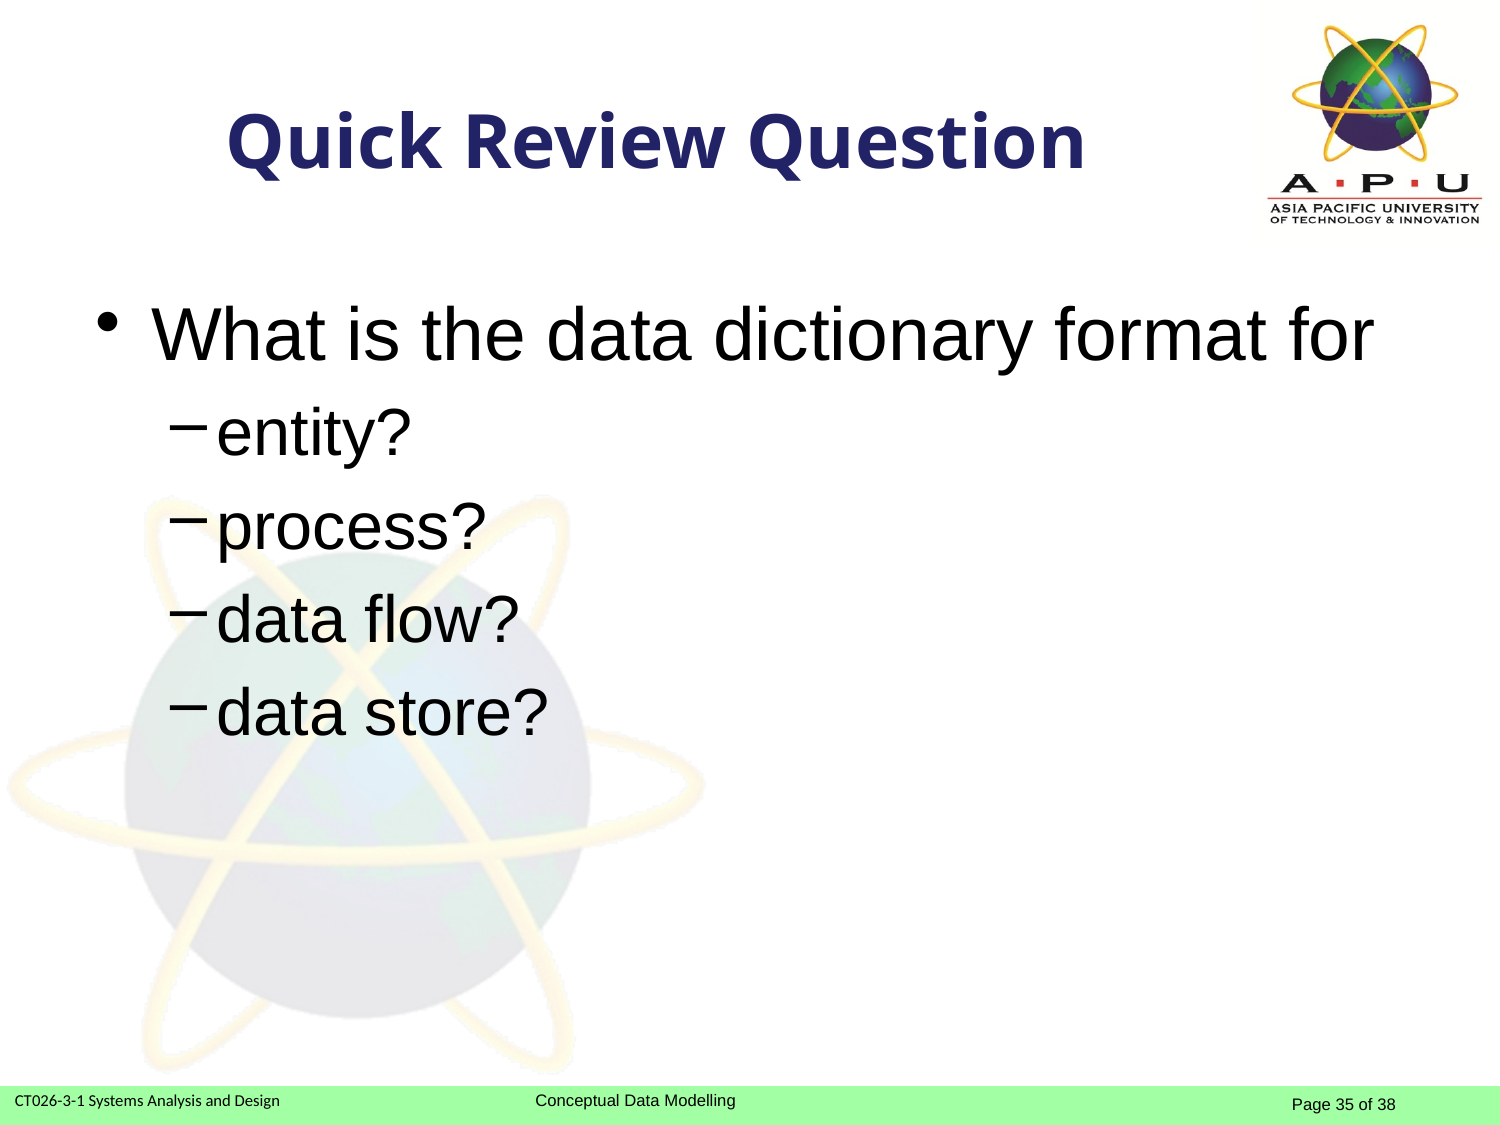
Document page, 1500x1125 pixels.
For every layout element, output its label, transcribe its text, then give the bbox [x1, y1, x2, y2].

picture [1251, 0, 1500, 249]
list What is the data dictionary format for entity? process? data flow? data store? [79, 278, 1430, 1021]
title Quick Review Question [79, 45, 1235, 233]
